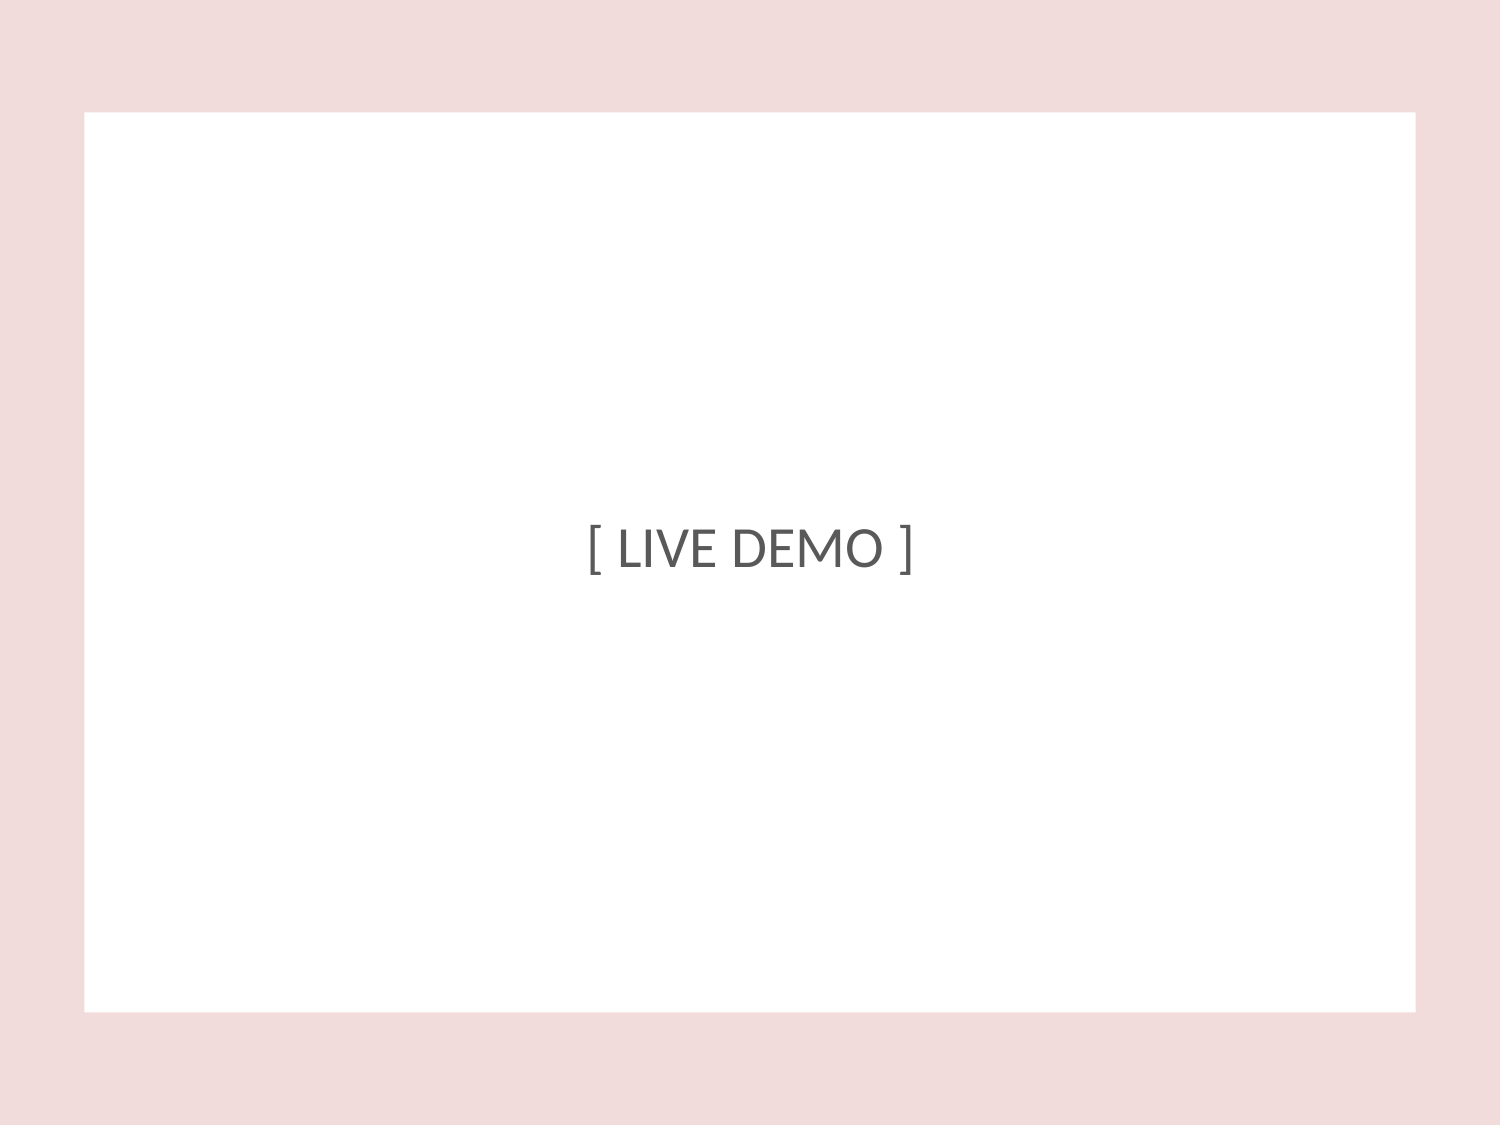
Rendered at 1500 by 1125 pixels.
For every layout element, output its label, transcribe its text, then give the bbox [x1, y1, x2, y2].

text_box [82, 110, 1418, 1014]
title [ LIVE DEMO ] [327, 342, 1175, 588]
text_box [0, 0, 1500, 1125]
